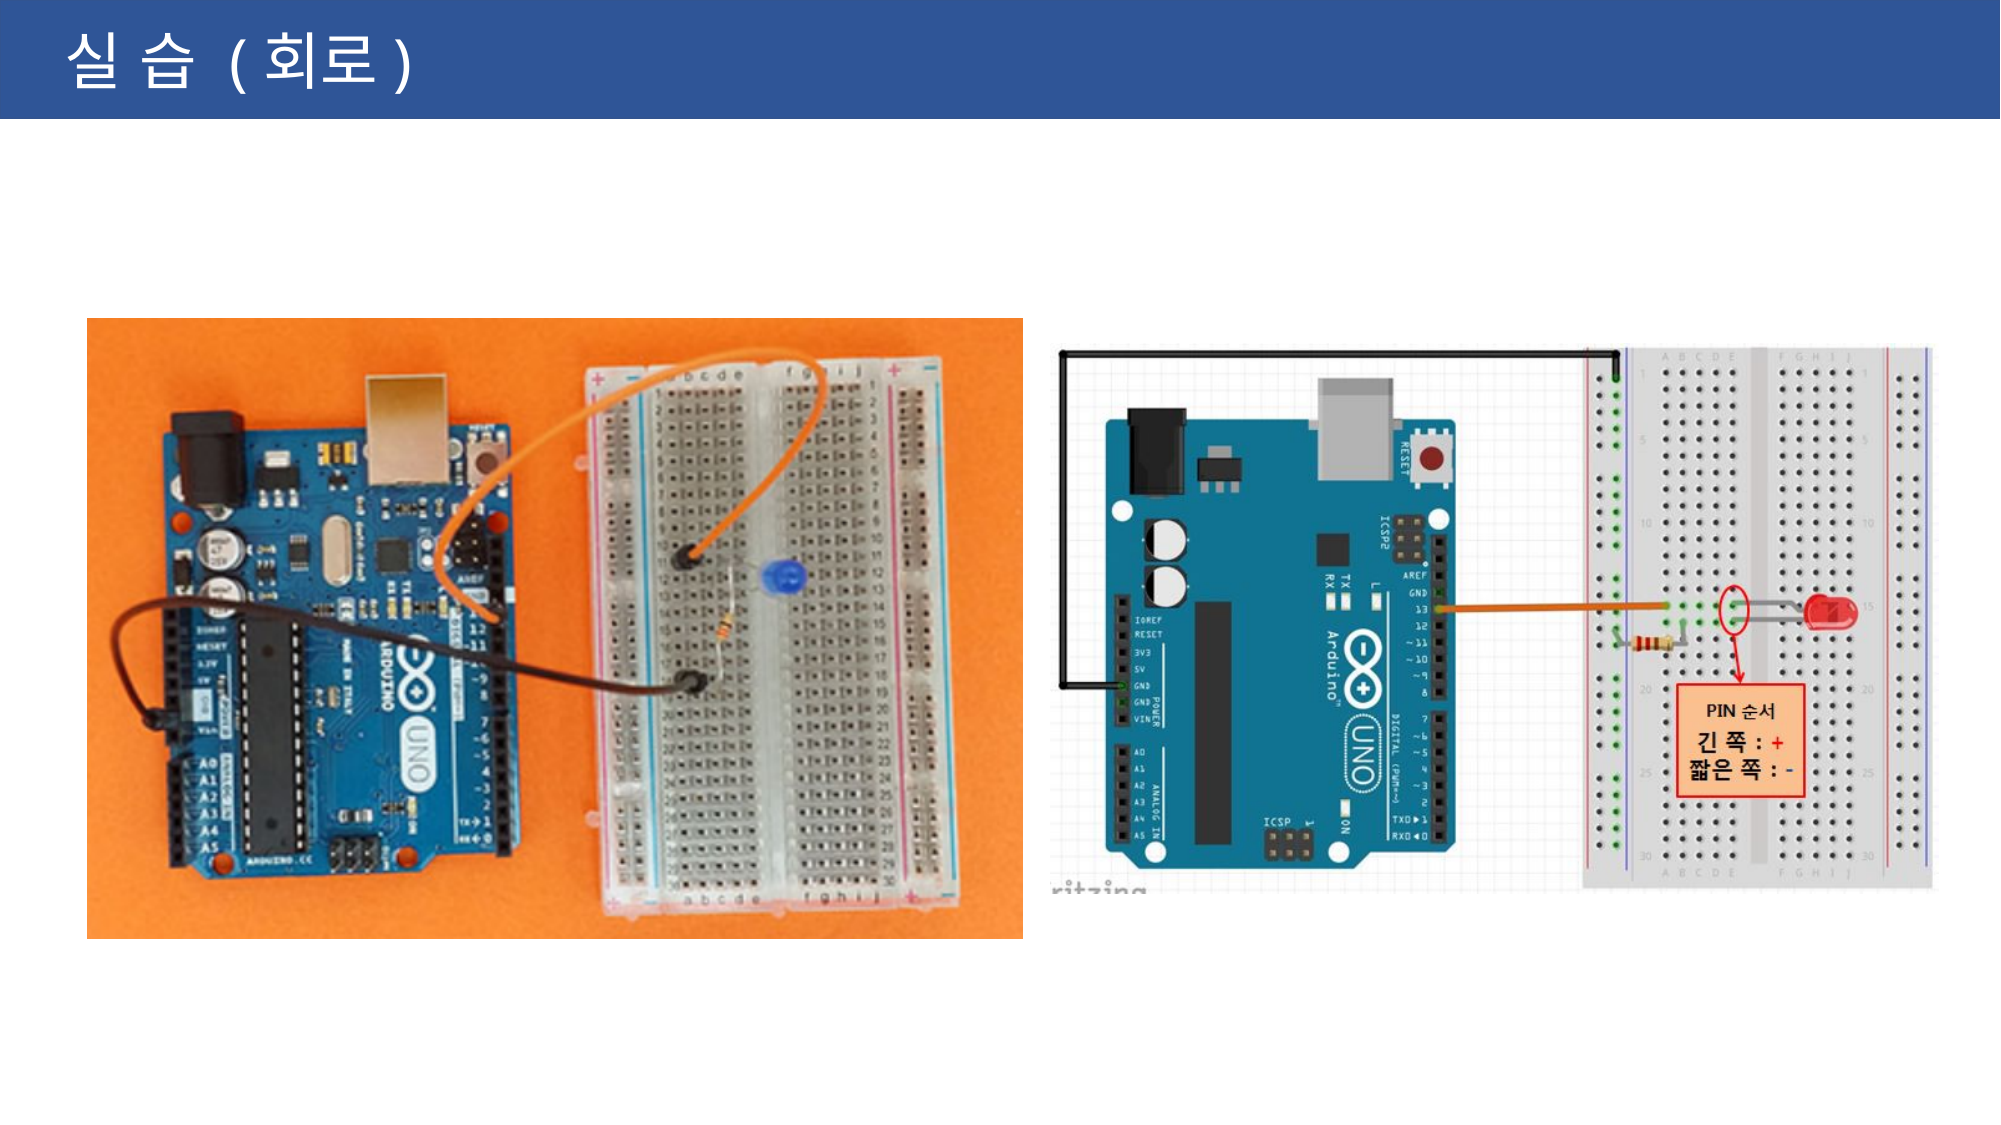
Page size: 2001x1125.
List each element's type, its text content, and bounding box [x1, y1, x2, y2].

picture [1050, 343, 1939, 894]
text_box 실 습 (회로) [0, 0, 2000, 119]
picture [87, 318, 1023, 939]
